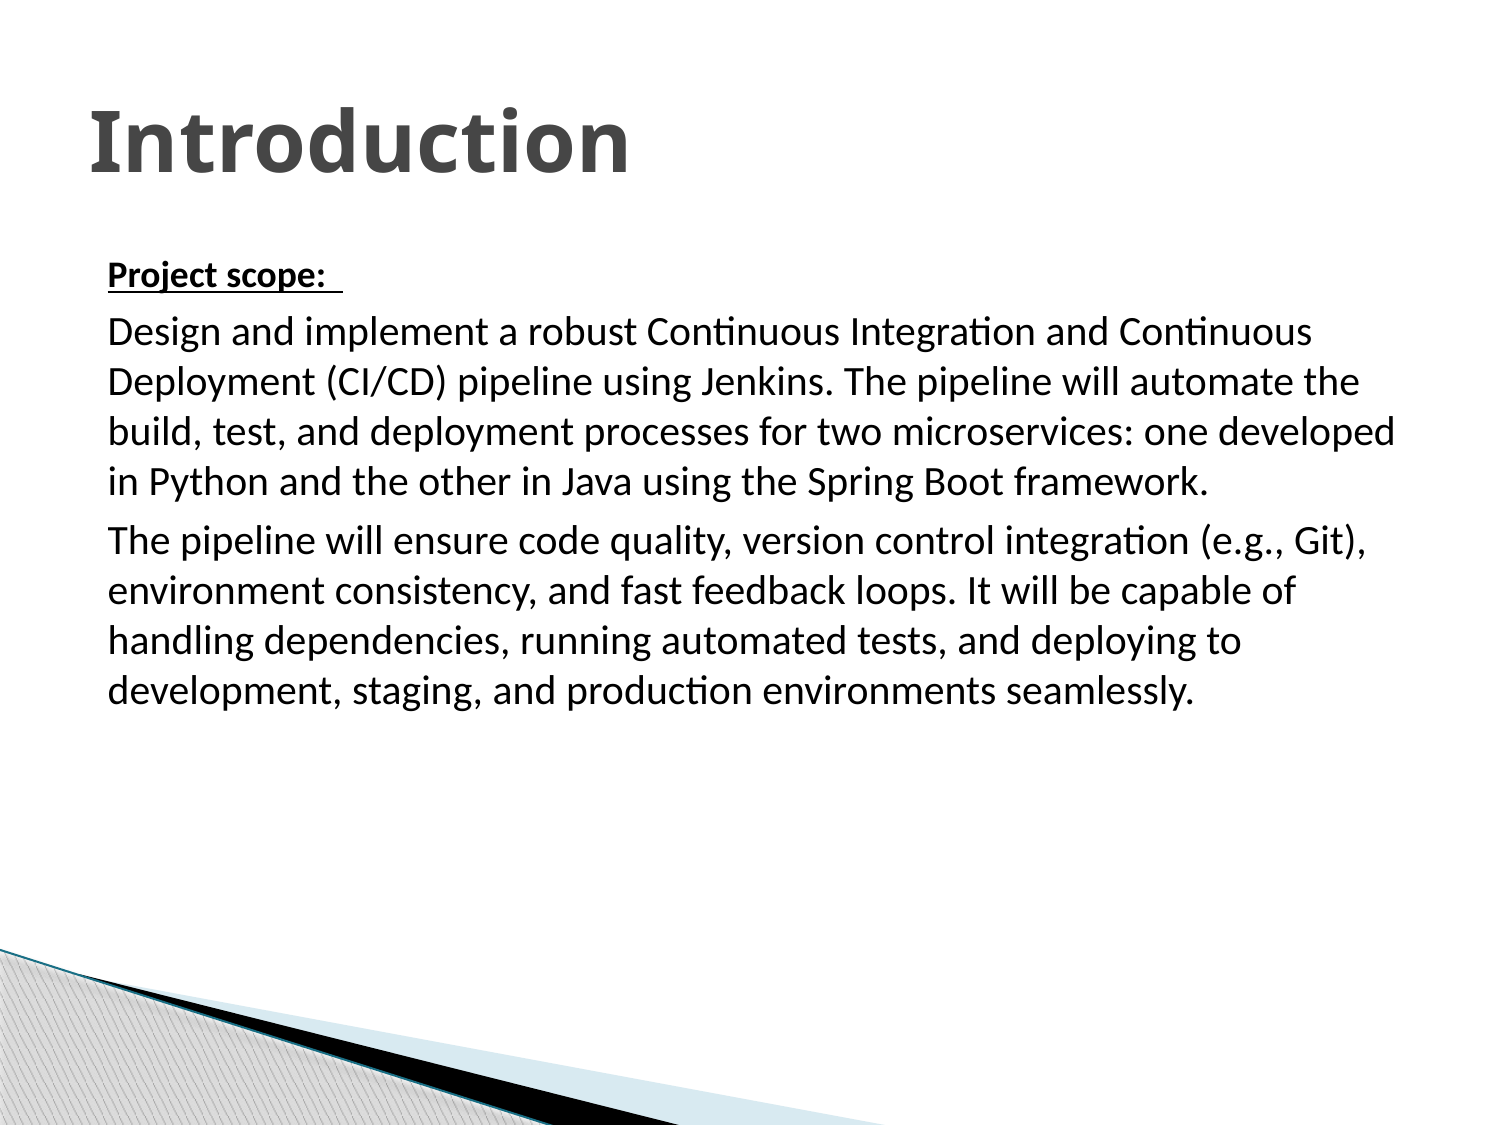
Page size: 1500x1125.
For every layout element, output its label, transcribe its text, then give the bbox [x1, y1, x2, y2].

title Introduction [75, 45, 1425, 233]
list Project scope: Design and implement a robust Continuous Integration and Continuous Deployment (CI/CD) pipeline using Jenkins. The pipeline will automate the build, test, and deployment processes for two microservices: one developed in Python and the other in Java using the Spring Boot framework. The pipeline will ensure code quality, version control integration (e.g., Git), environment consistency, and fast feedback loops. It will be capable of handling dependencies, running automated tests, and deploying to development, staging, and production environments seamlessly. [75, 243, 1425, 986]
